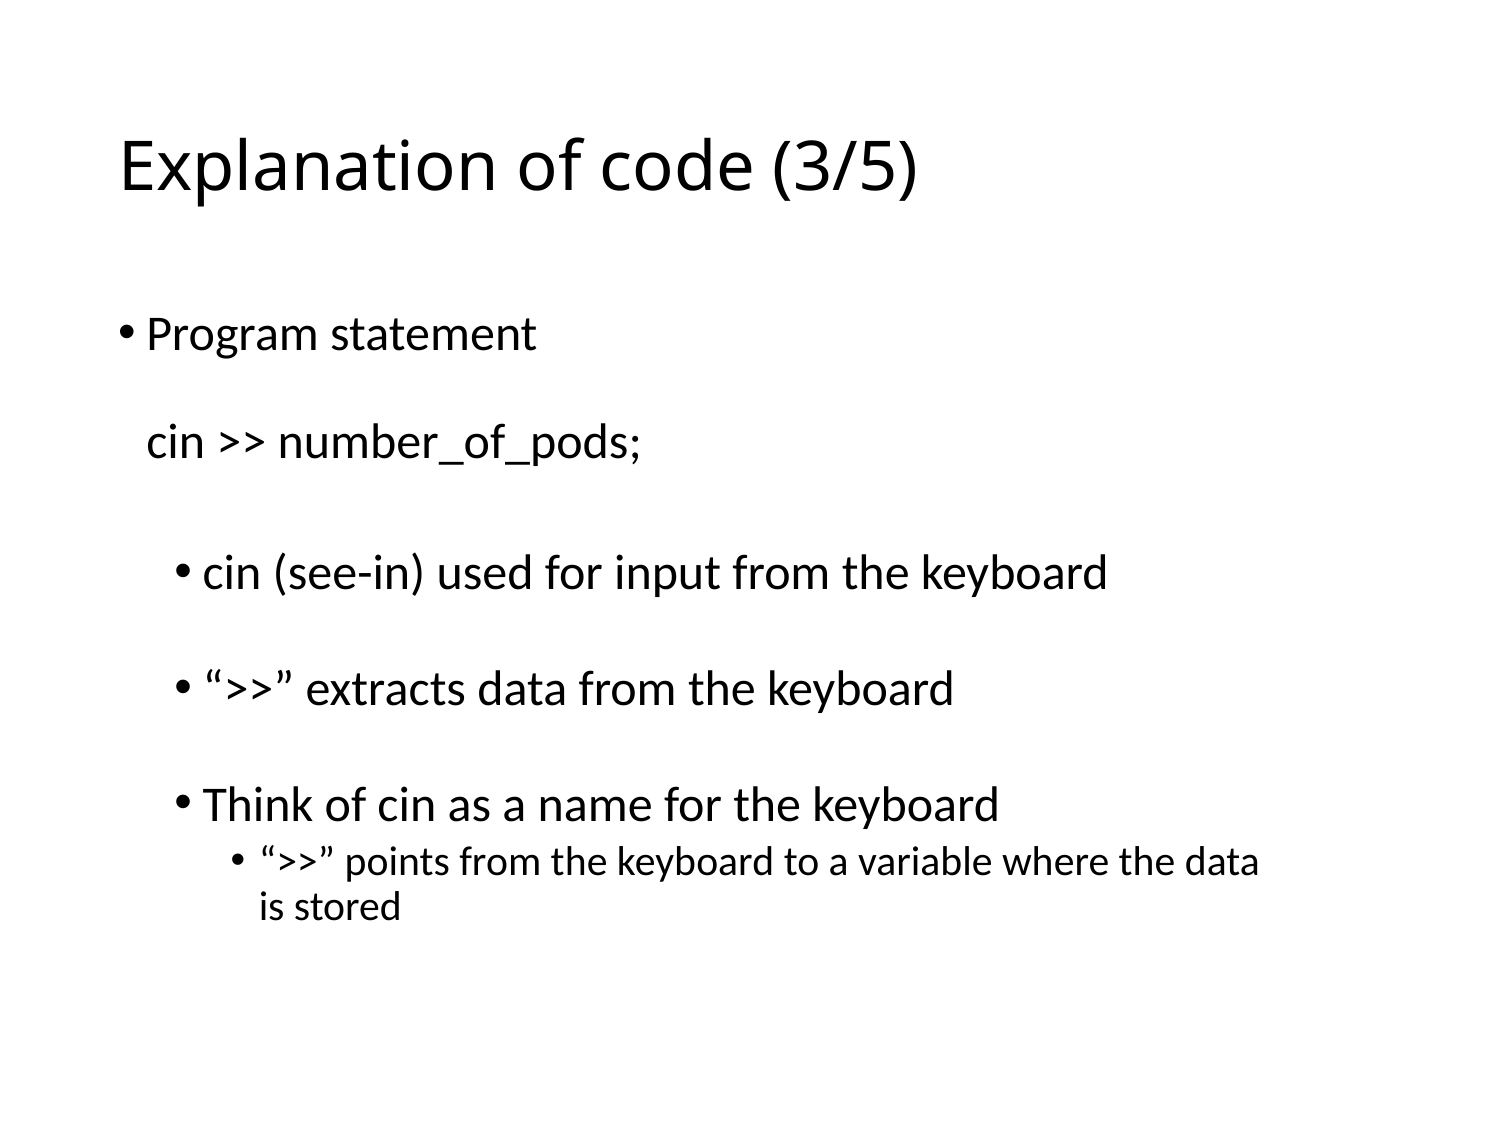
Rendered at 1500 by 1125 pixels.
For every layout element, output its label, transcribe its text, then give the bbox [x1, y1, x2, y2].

list Program statement cin >> number_of_pods; cin (see-in) used for input from the keyboard “>>” extracts data from the keyboard Think of cin as a name for the keyboard “>>” points from the keyboard to a variable where the data is stored [103, 299, 1397, 1014]
title Explanation of code (3/5) [103, 59, 1397, 278]
